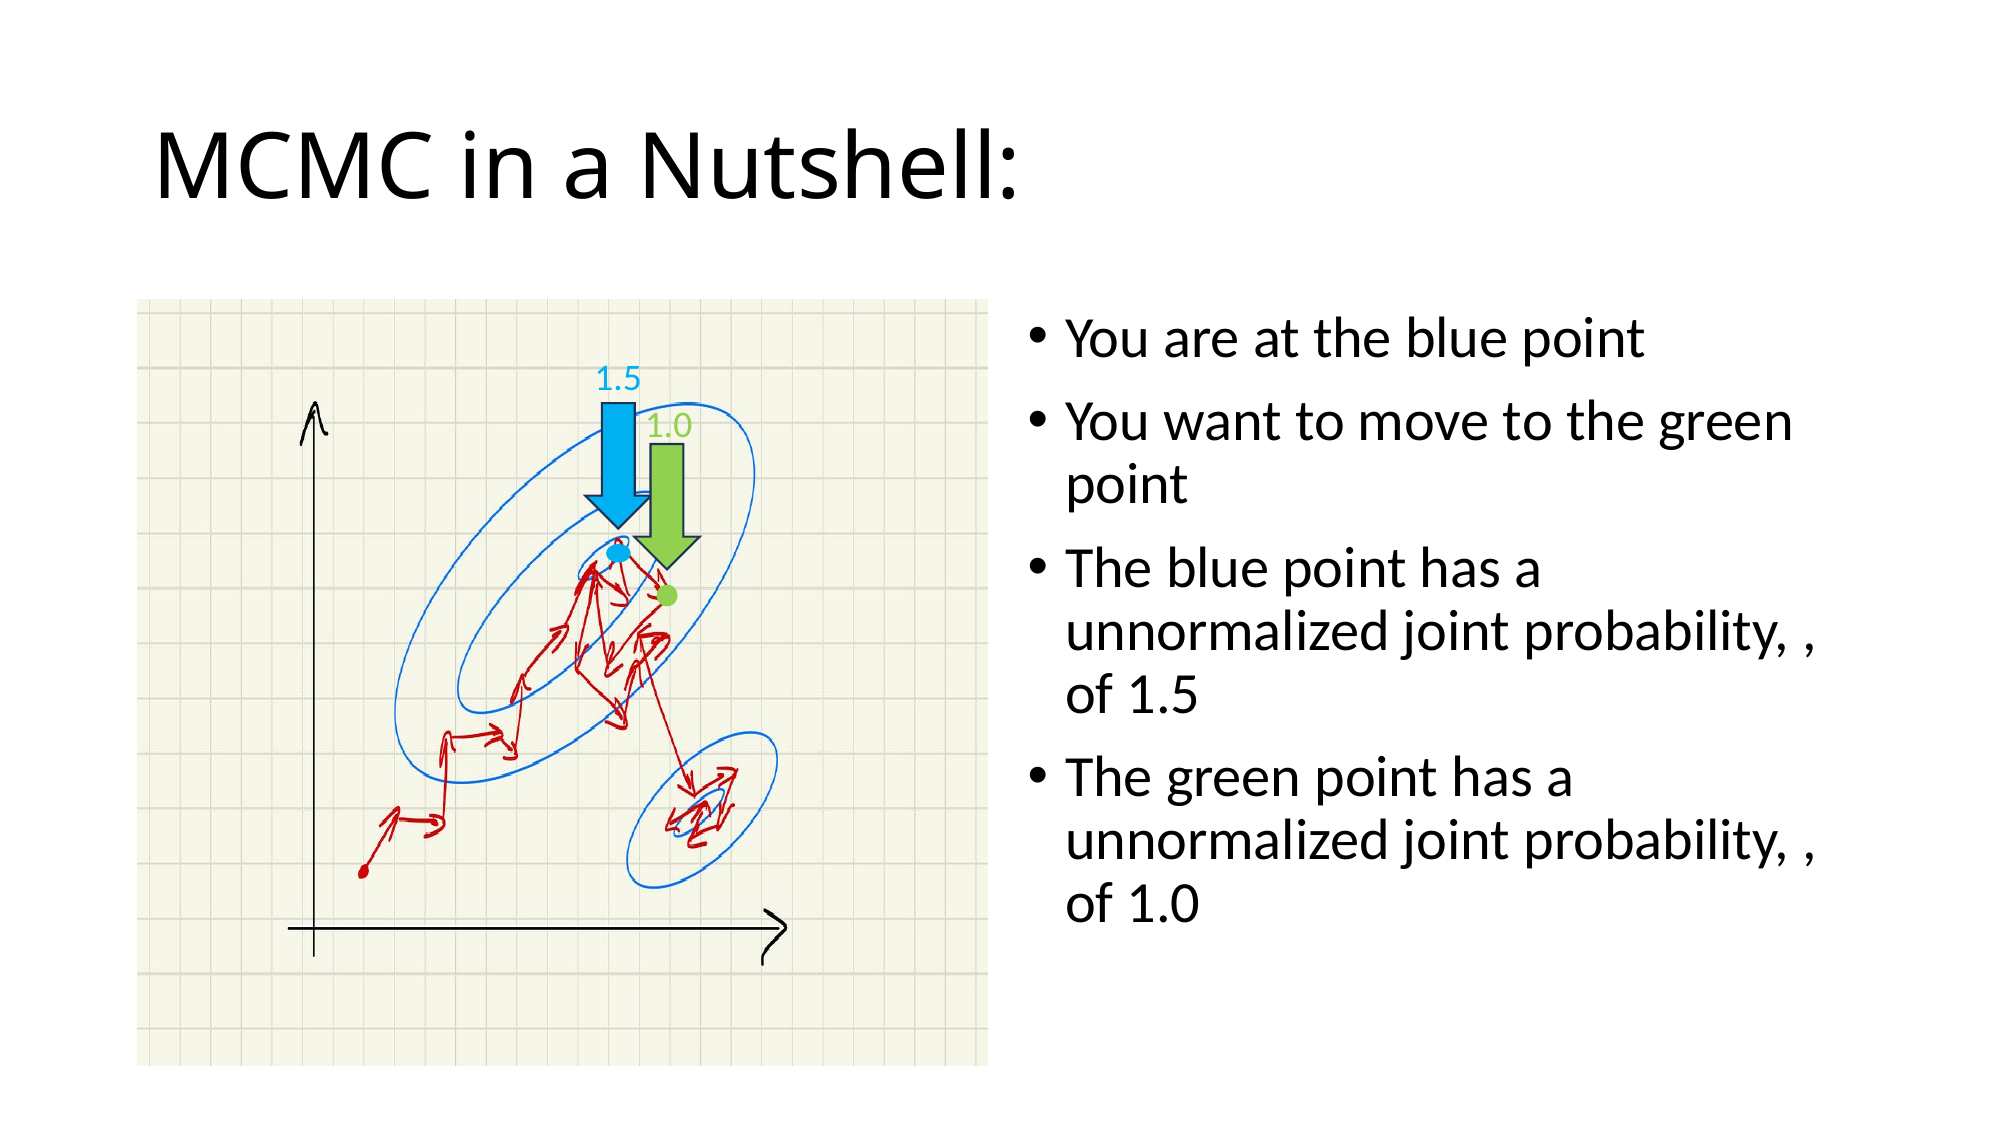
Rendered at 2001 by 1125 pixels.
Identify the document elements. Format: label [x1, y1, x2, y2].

list [137, 299, 988, 1066]
